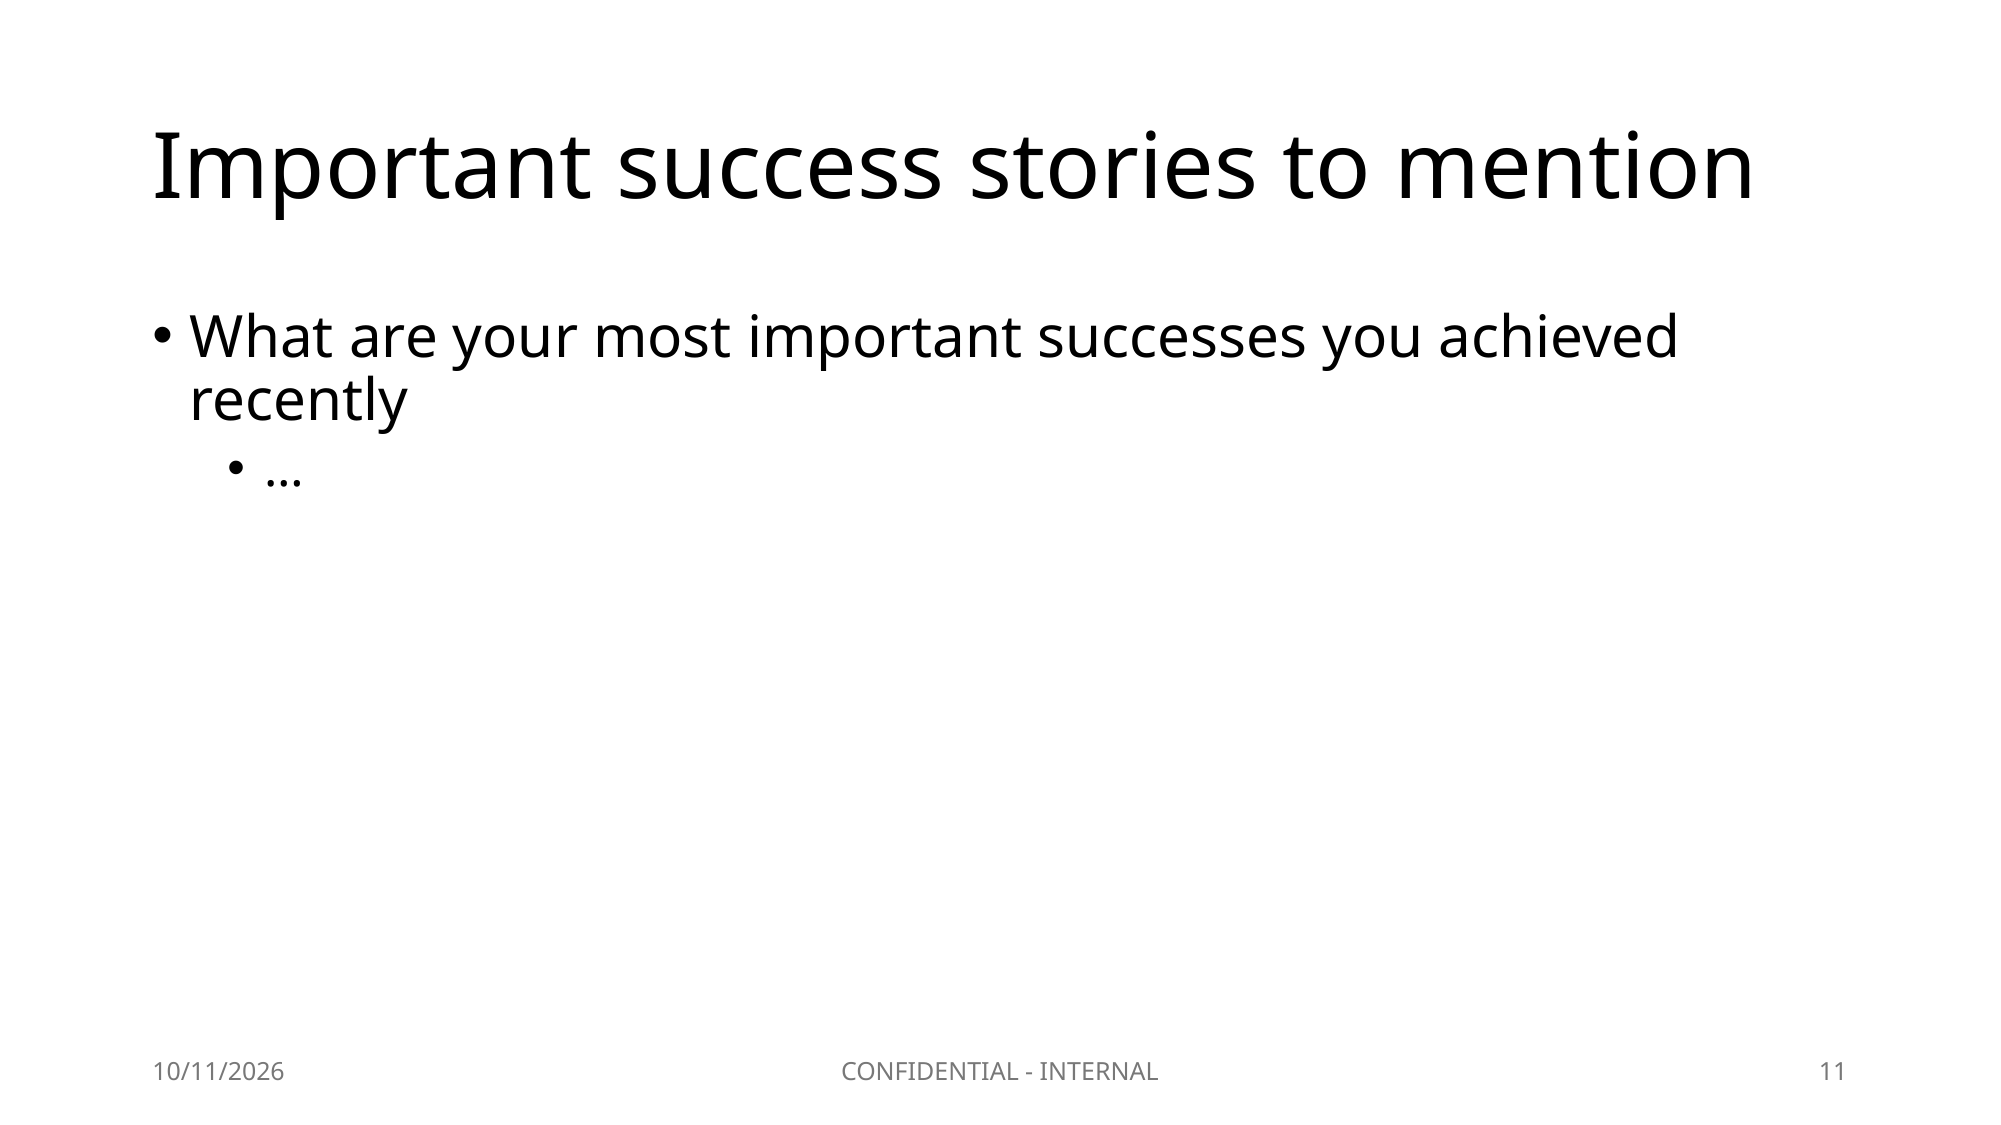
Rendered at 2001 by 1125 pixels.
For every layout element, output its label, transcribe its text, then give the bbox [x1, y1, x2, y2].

slide_number 11 [1412, 1042, 1863, 1103]
footer CONFIDENTIAL - INTERNAL [662, 1042, 1338, 1103]
title Important success stories to mention [137, 59, 1863, 278]
list What are your most important successes you achieved recently … [137, 299, 1863, 1014]
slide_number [137, 1042, 588, 1103]
